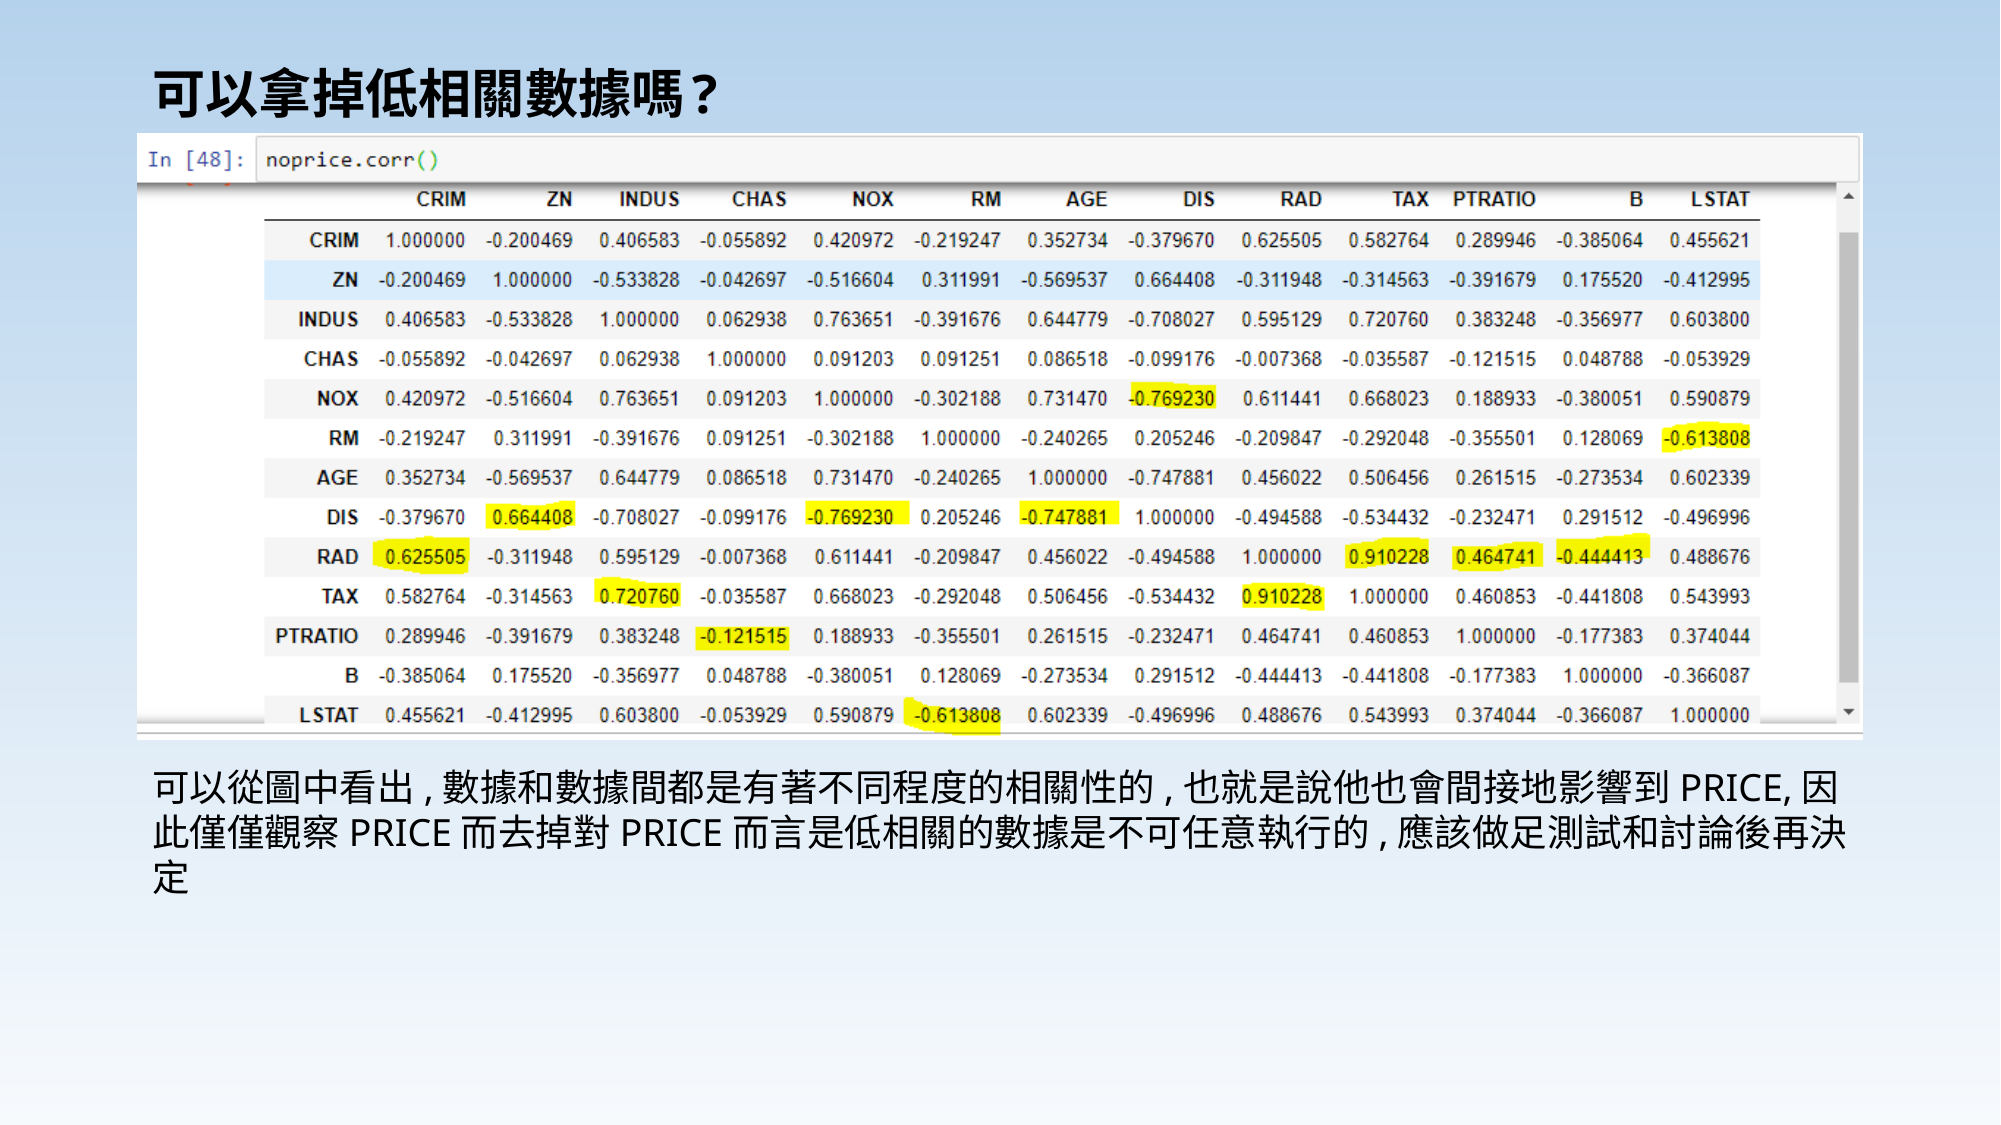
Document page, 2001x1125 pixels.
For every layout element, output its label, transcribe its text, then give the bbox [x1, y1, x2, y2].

text_box 可以從圖中看出,數據和數據間都是有著不同程度的相關性的,也就是說他也會間接地影響到PRICE,因此僅僅觀察PRICE而去掉對PRICE而言是低相關的數據是不可任意執行的,應該做足測試和討論後再決定 [137, 756, 1863, 951]
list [137, 133, 1863, 740]
title 可以拿掉低相關數據嗎? [137, 59, 1863, 133]
